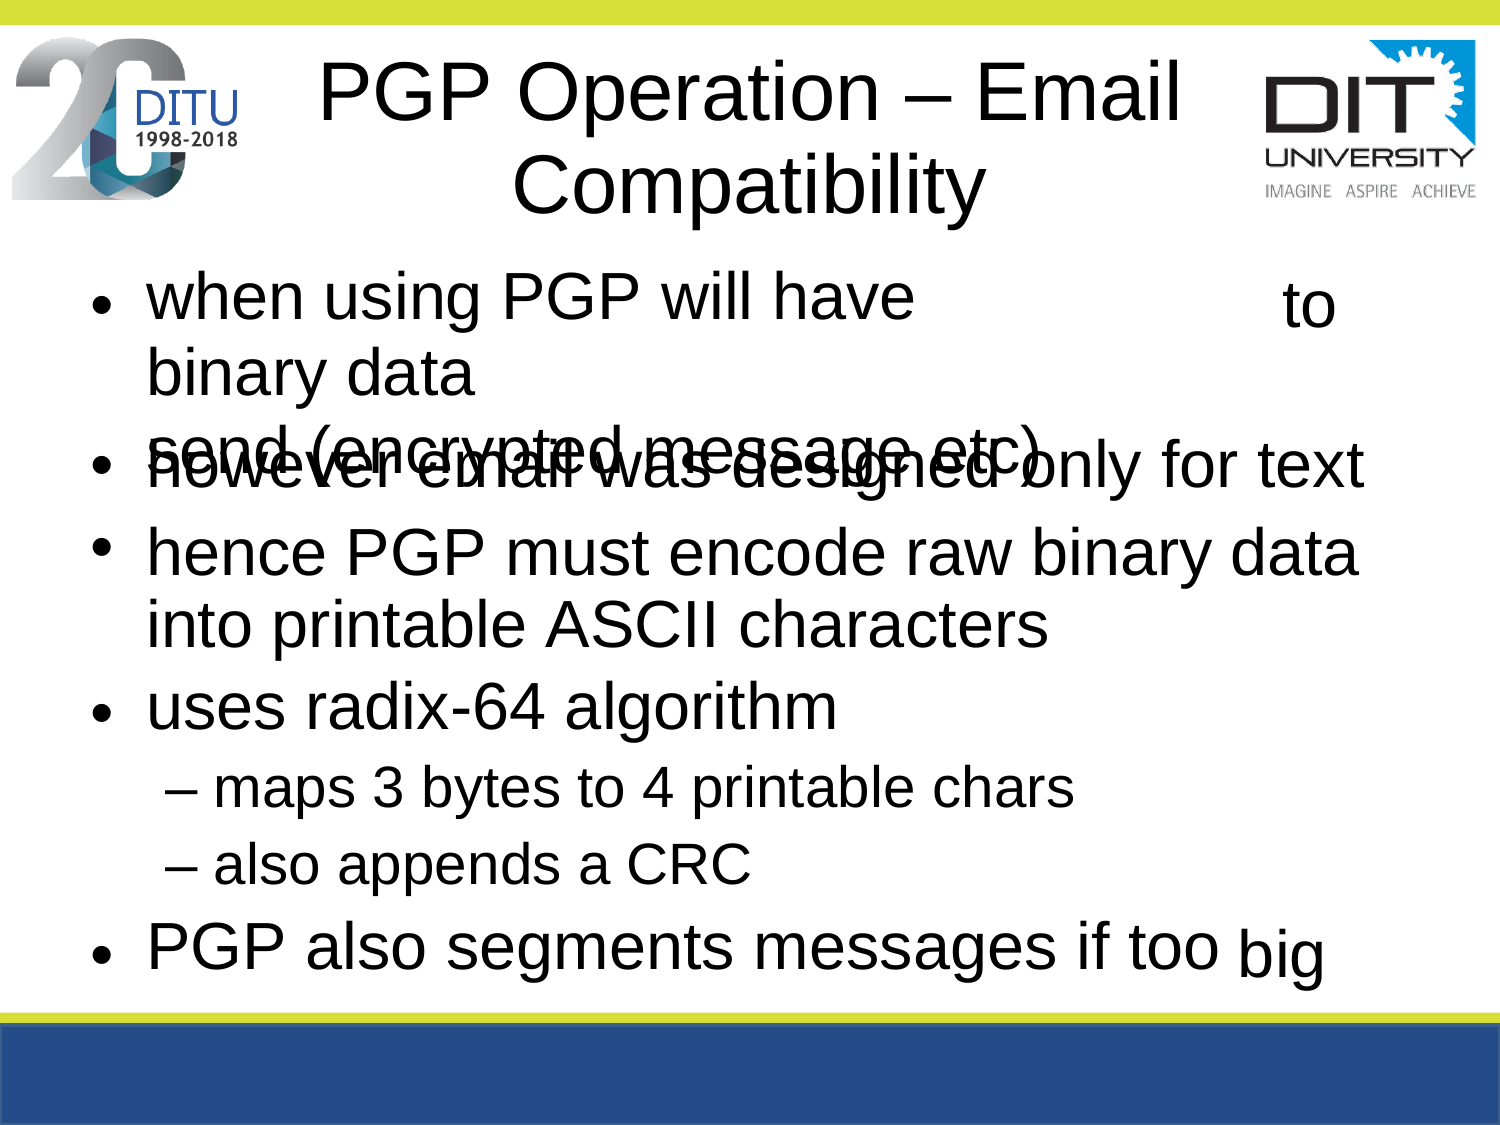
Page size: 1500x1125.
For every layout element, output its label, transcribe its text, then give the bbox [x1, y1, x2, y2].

text_box PGP Operation – Email Compatibility when using PGP will have binary data send (encrypted message etc) [144, 50, 1278, 414]
picture [1262, 37, 1478, 200]
text_box data [1228, 518, 1373, 590]
text_box • • [87, 430, 126, 590]
text_box • [87, 920, 126, 992]
text_box to [1280, 270, 1351, 342]
text_box hence PGP must encode raw binary into printable ASCII characters uses radix-64 algorithm – maps 3 bytes to 4 printable chars – also appends a CRC PGP also segments messages if too [144, 518, 1232, 992]
text_box • [87, 678, 126, 750]
text_box however email was designed only for text [144, 430, 1377, 502]
picture [12, 37, 237, 200]
text_box • [87, 270, 126, 342]
text_box big [1235, 920, 1339, 992]
